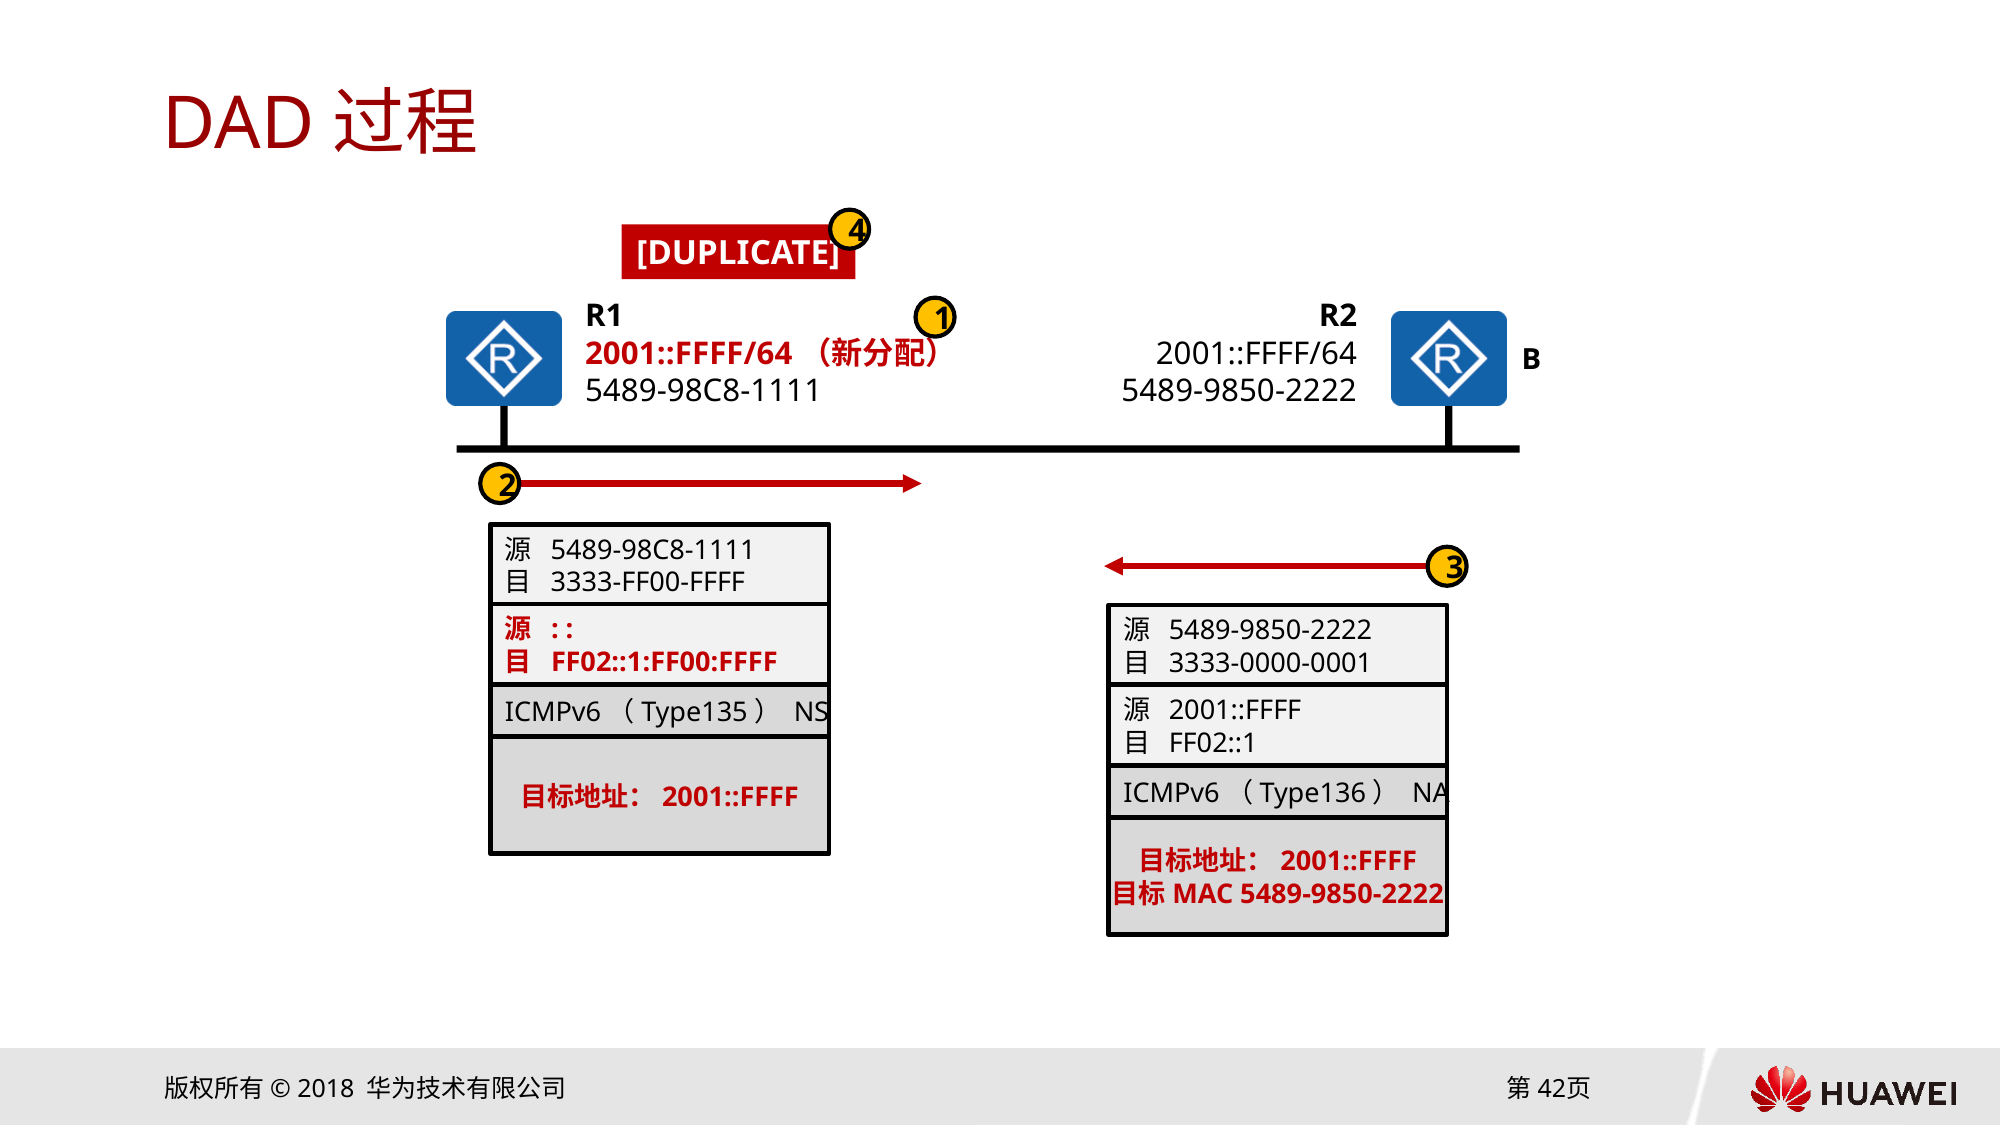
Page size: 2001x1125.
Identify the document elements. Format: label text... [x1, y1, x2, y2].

text_box 3 [1427, 546, 1467, 586]
text_box 源 2001::FFFF 目 FF02::1 [1108, 684, 1448, 765]
text_box 源 5489-9850-2222 目 3333-0000-0001 [1108, 605, 1448, 684]
text_box 目标地址：2001::FFFF 目标MAC 5489-9850-2222 [1108, 817, 1448, 935]
text_box 源 5489-98C8-1111 目 3333-FF00-FFFF [490, 524, 829, 603]
text_box 4 [830, 209, 870, 249]
text_box [DUPLICATE] [621, 224, 856, 280]
text_box ICMPv6（Type136） NA [1108, 765, 1448, 817]
text_box 2 [480, 463, 520, 504]
title DAD过程 [149, 47, 1883, 191]
text_box 目标地址：2001::FFFF [490, 736, 829, 854]
text_box 源 : : 目 FF02::1:FF00:FFFF [490, 603, 829, 684]
text_box ICMPv6（Type135） NS [490, 684, 829, 736]
picture [0, 1048, 2000, 1125]
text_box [446, 287, 1558, 450]
